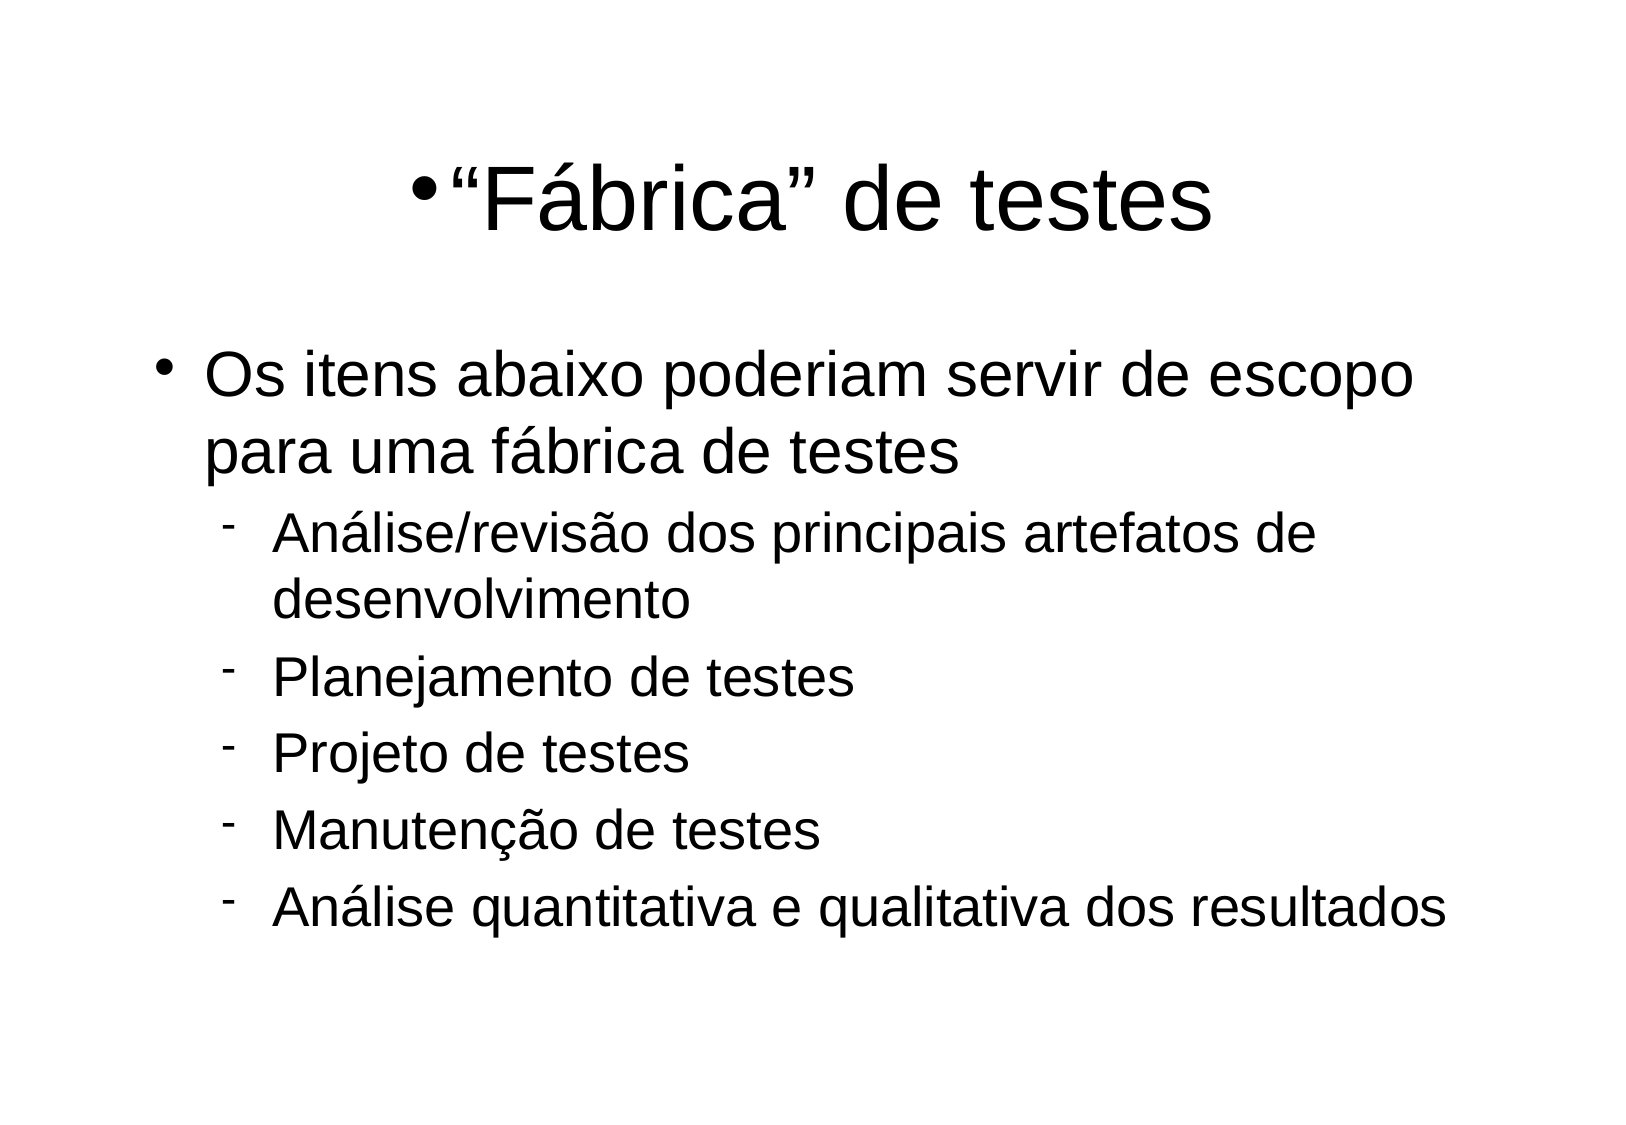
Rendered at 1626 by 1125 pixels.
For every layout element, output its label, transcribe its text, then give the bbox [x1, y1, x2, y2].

text_box Os itens abaixo poderiam servir de escopo para uma fábrica de testes Análise/revisão dos principais artefatos de desenvolvimento Planejamento de testes Projeto de testes Manutenção de testes Análise quantitativa e qualitativa dos resultados [121, 324, 1503, 1000]
text_box “Fábrica” de testes [121, 99, 1503, 288]
